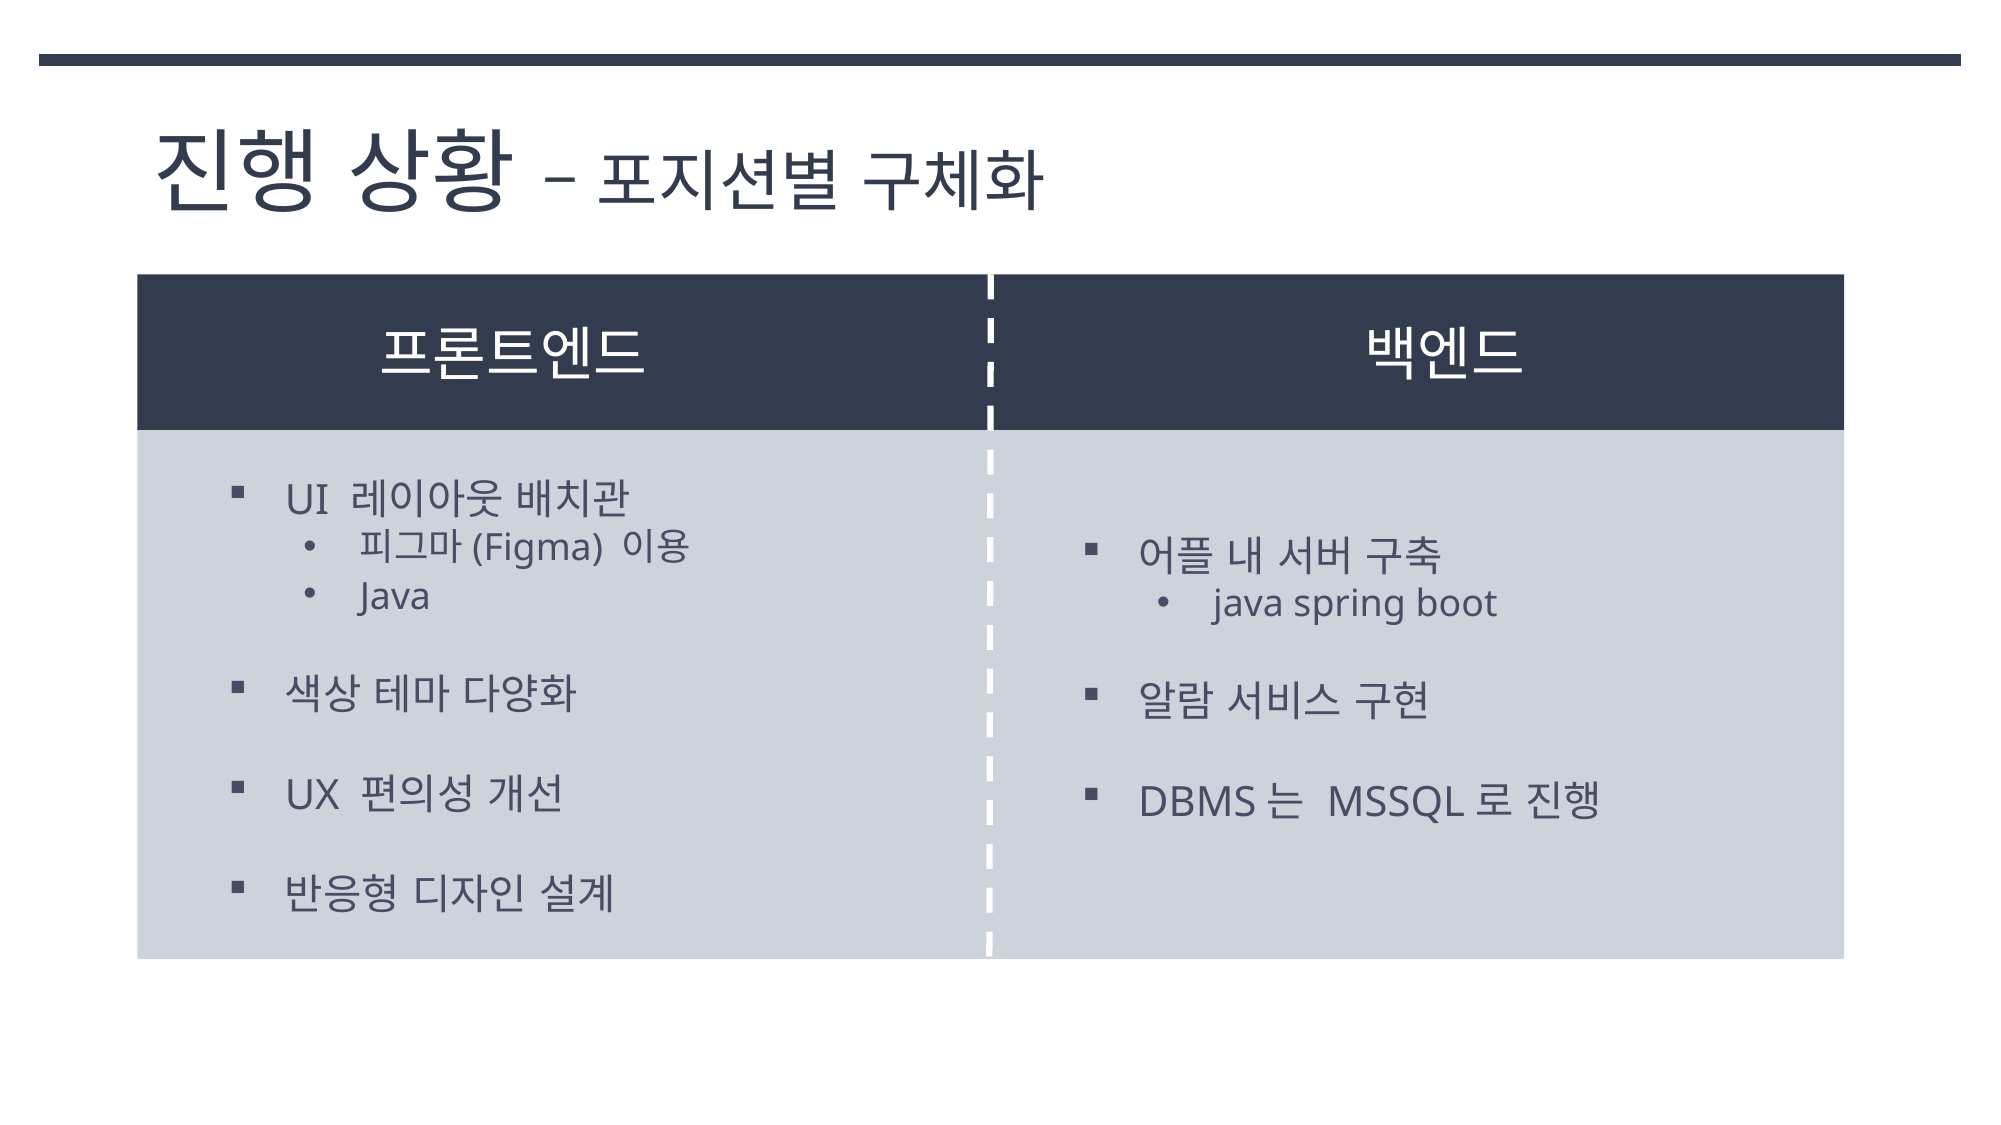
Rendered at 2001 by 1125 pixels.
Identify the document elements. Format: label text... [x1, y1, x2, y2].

text_box UI 레이아웃 배치관 피그마(Figma) 이용 Java 색상 테마 다양화 UX 편의성 개선 반응형 디자인 설계 [213, 465, 927, 976]
title 진행 상황 – 포지션별 구체화 [137, 67, 1863, 285]
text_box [988, 273, 992, 960]
text_box 어플 내 서버 구축 java spring boot 알람 서비스 구현 DBMS는 MSSQL로 진행 [1067, 521, 1819, 882]
text_box [136, 429, 912, 961]
text_box 프론트엔드 [219, 309, 808, 395]
text_box 백엔드 [1150, 309, 1739, 395]
text_box [136, 273, 988, 429]
text_box [912, 429, 1846, 961]
text_box [992, 285, 1846, 429]
